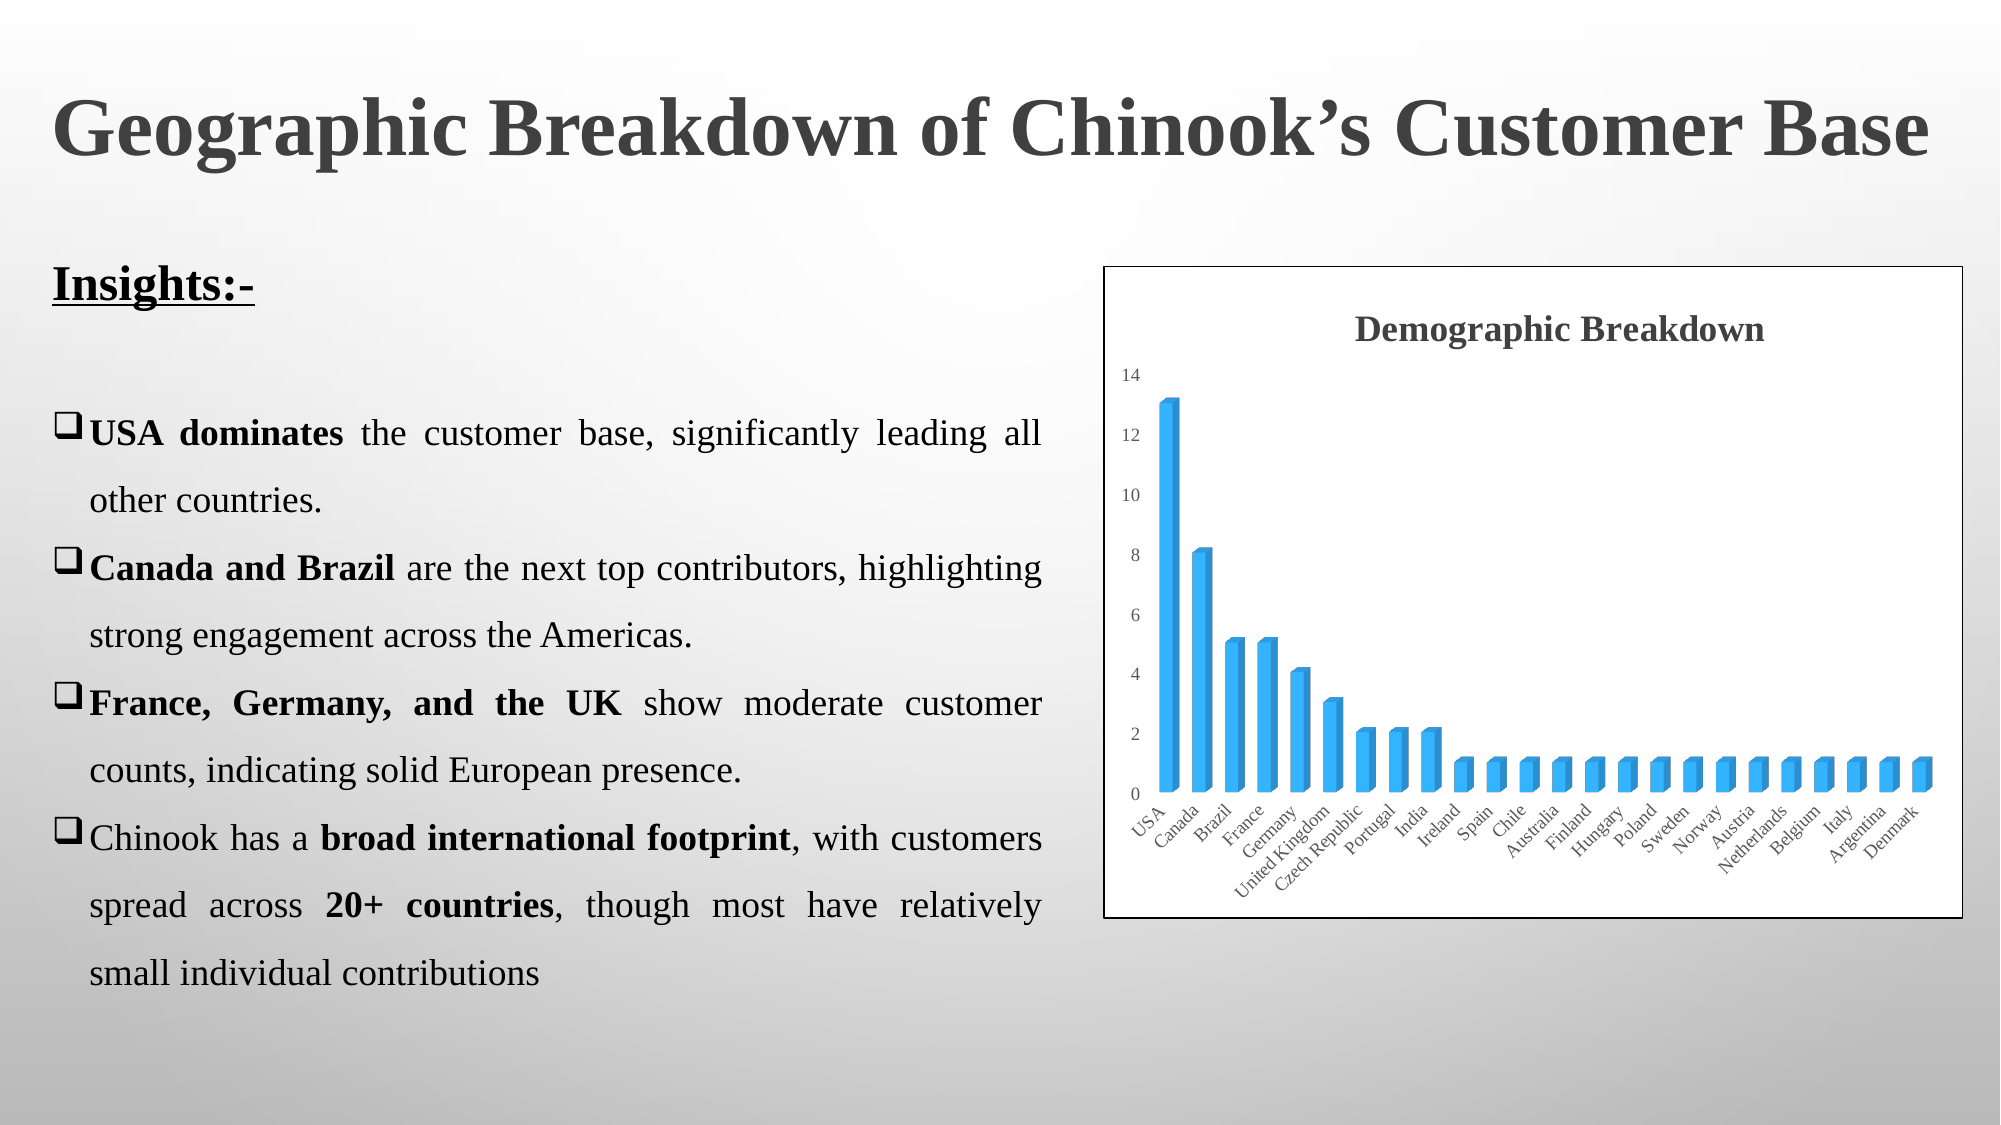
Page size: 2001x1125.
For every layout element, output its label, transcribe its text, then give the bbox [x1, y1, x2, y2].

chart [1103, 265, 1964, 920]
text_box Geographic Breakdown of Chinook’s Customer Base [36, 64, 1964, 180]
picture [0, 0, 2000, 1125]
list Insights:- USA dominates the customer base, significantly leading all other countries. Canada and Brazil are the next top contributors, highlighting strong engagement across the Americas. France, Germany, and the UK show moderate customer counts, indicating solid European presence. Chinook has a broad international footprint, with customers spread across 20+ countries, though most have relatively small individual contributions [36, 231, 1058, 1002]
